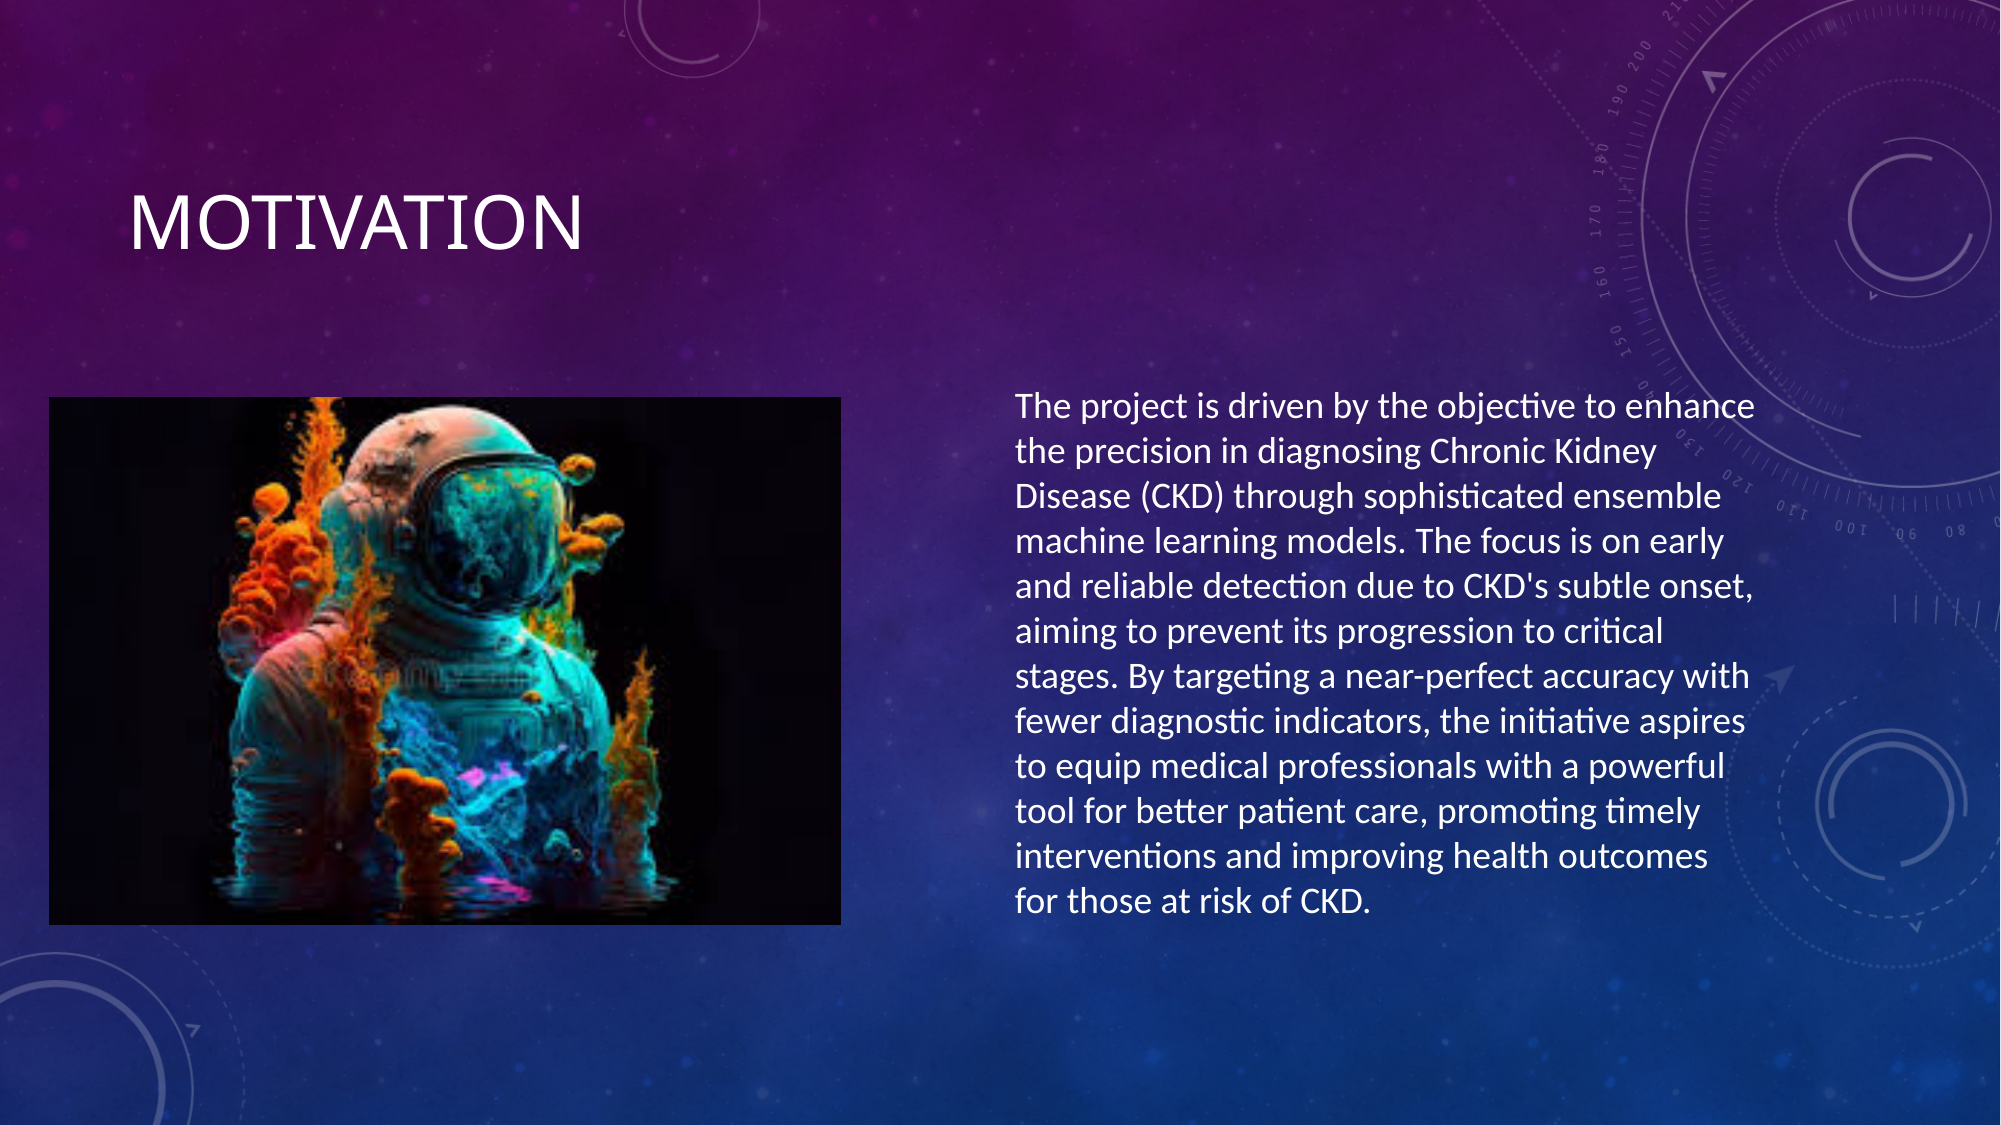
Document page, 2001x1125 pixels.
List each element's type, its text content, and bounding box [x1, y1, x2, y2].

picture [0, 0, 2001, 1125]
list The project is driven by the objective to enhance the precision in diagnosing Chronic Kidney Disease (CKD) through sophisticated ensemble machine learning models. The focus is on early and reliable detection due to CKD's subtle onset, aiming to prevent its progression to critical stages. By targeting a near-perfect accuracy with fewer diagnostic indicators, the initiative aspires to equip medical professionals with a powerful tool for better patient care, promoting timely interventions and improving health outcomes for those at risk of CKD. [999, 299, 1775, 1068]
title Motivation [112, 99, 1775, 339]
